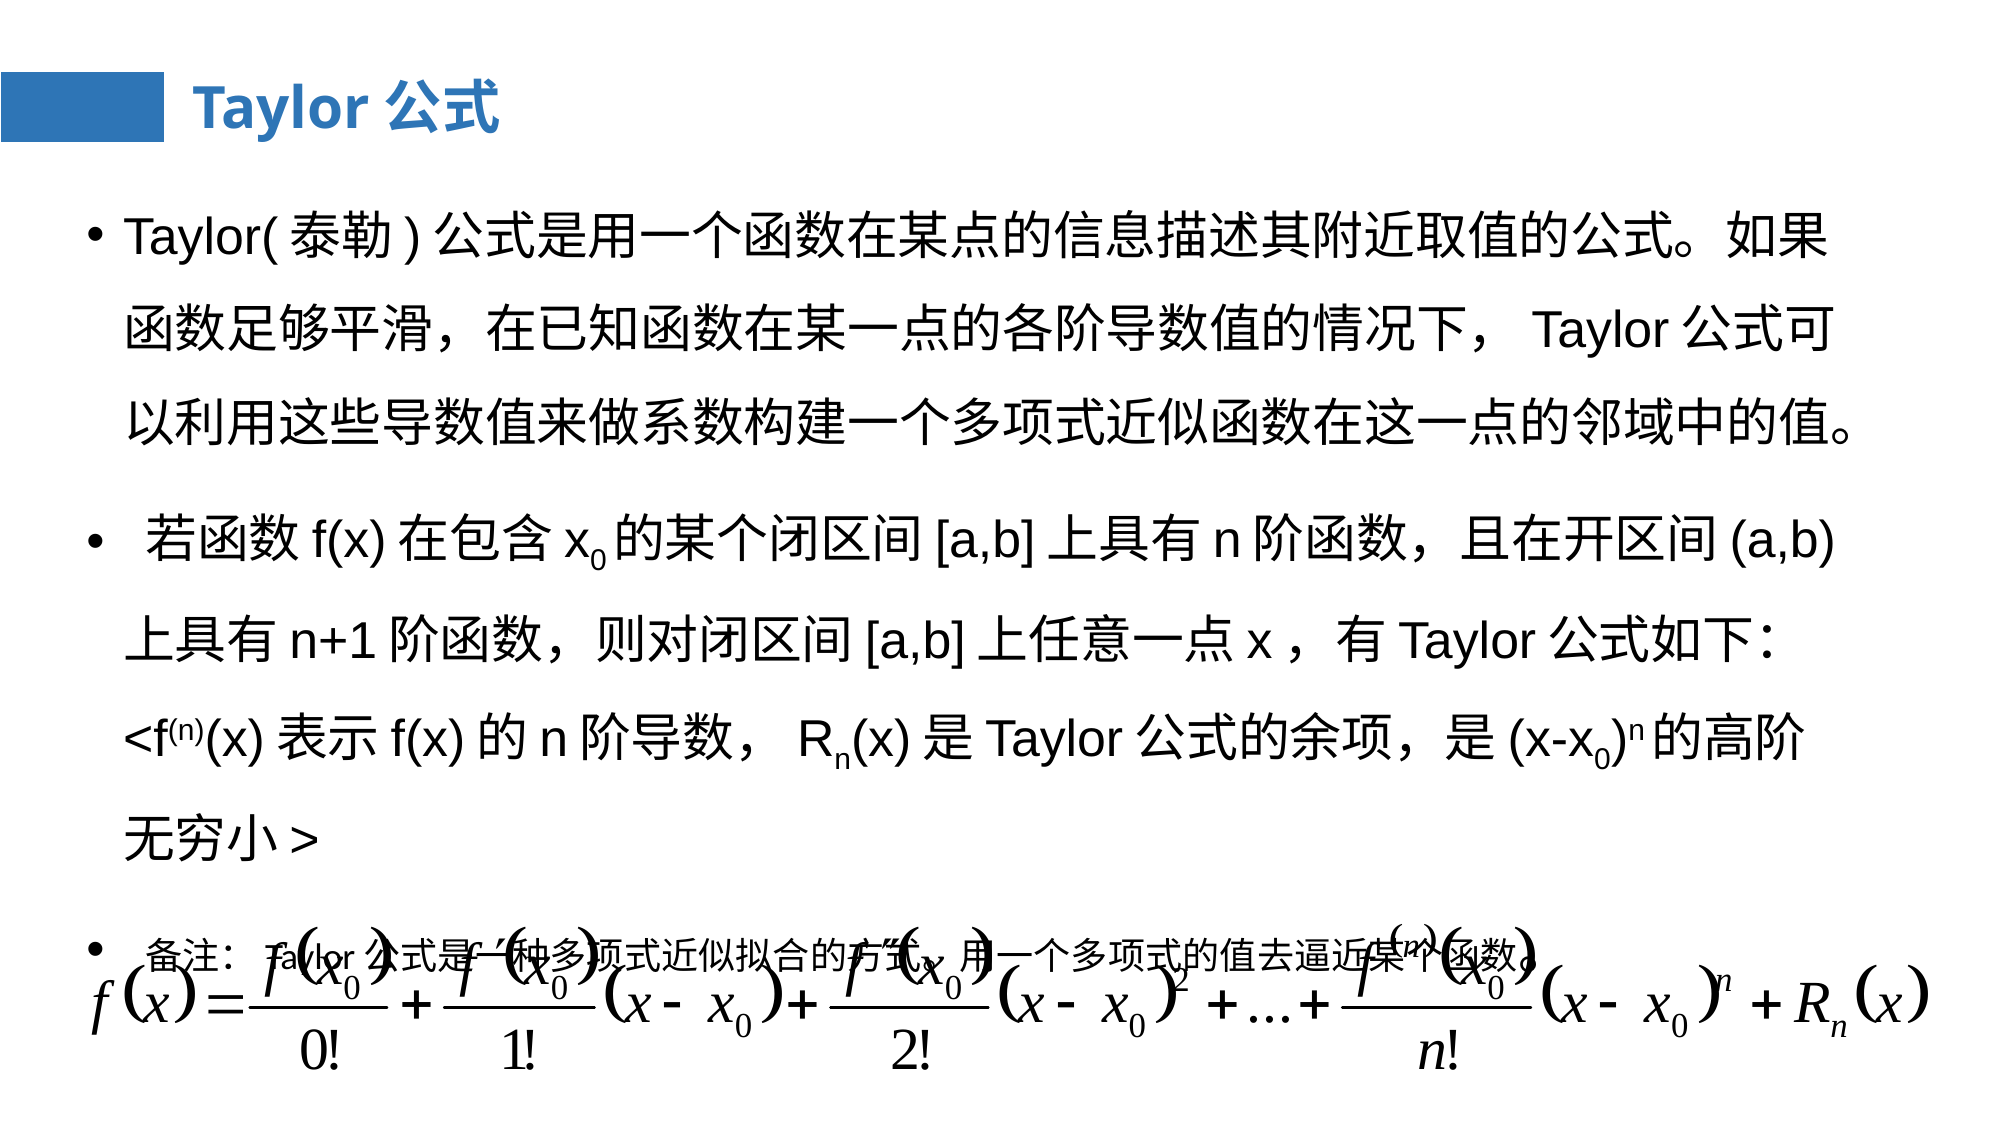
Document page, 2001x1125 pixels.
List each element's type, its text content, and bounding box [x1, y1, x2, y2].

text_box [71, 917, 1929, 1083]
title Taylor公式 [177, 18, 1903, 203]
list Taylor(泰勒)公式是用一个函数在某点的信息描述其附近取值的公式。如果函数足够平滑，在已知函数在某一点的各阶导数值的情况下，Taylor公式可以利用这些导数值来做系数构建一个多项式近似函数在这一点的邻域中的值。 若函数f(x)在包含x0的某个闭区间[a,b]上具有n阶函数，且在开区间(a,b)上具有n+1阶函数，则对闭区间[a,b]上任意一点x，有Taylor公式如下：<f(n)(x)表示f(x)的n阶导数，Rn(x)是Taylor公式的余项，是(x-x0)n的高阶无穷小> 备注：Taylor公式是一种多项式近似拟合的方式。用一个多项式的值去逼近某个函数。 [71, 164, 1863, 917]
